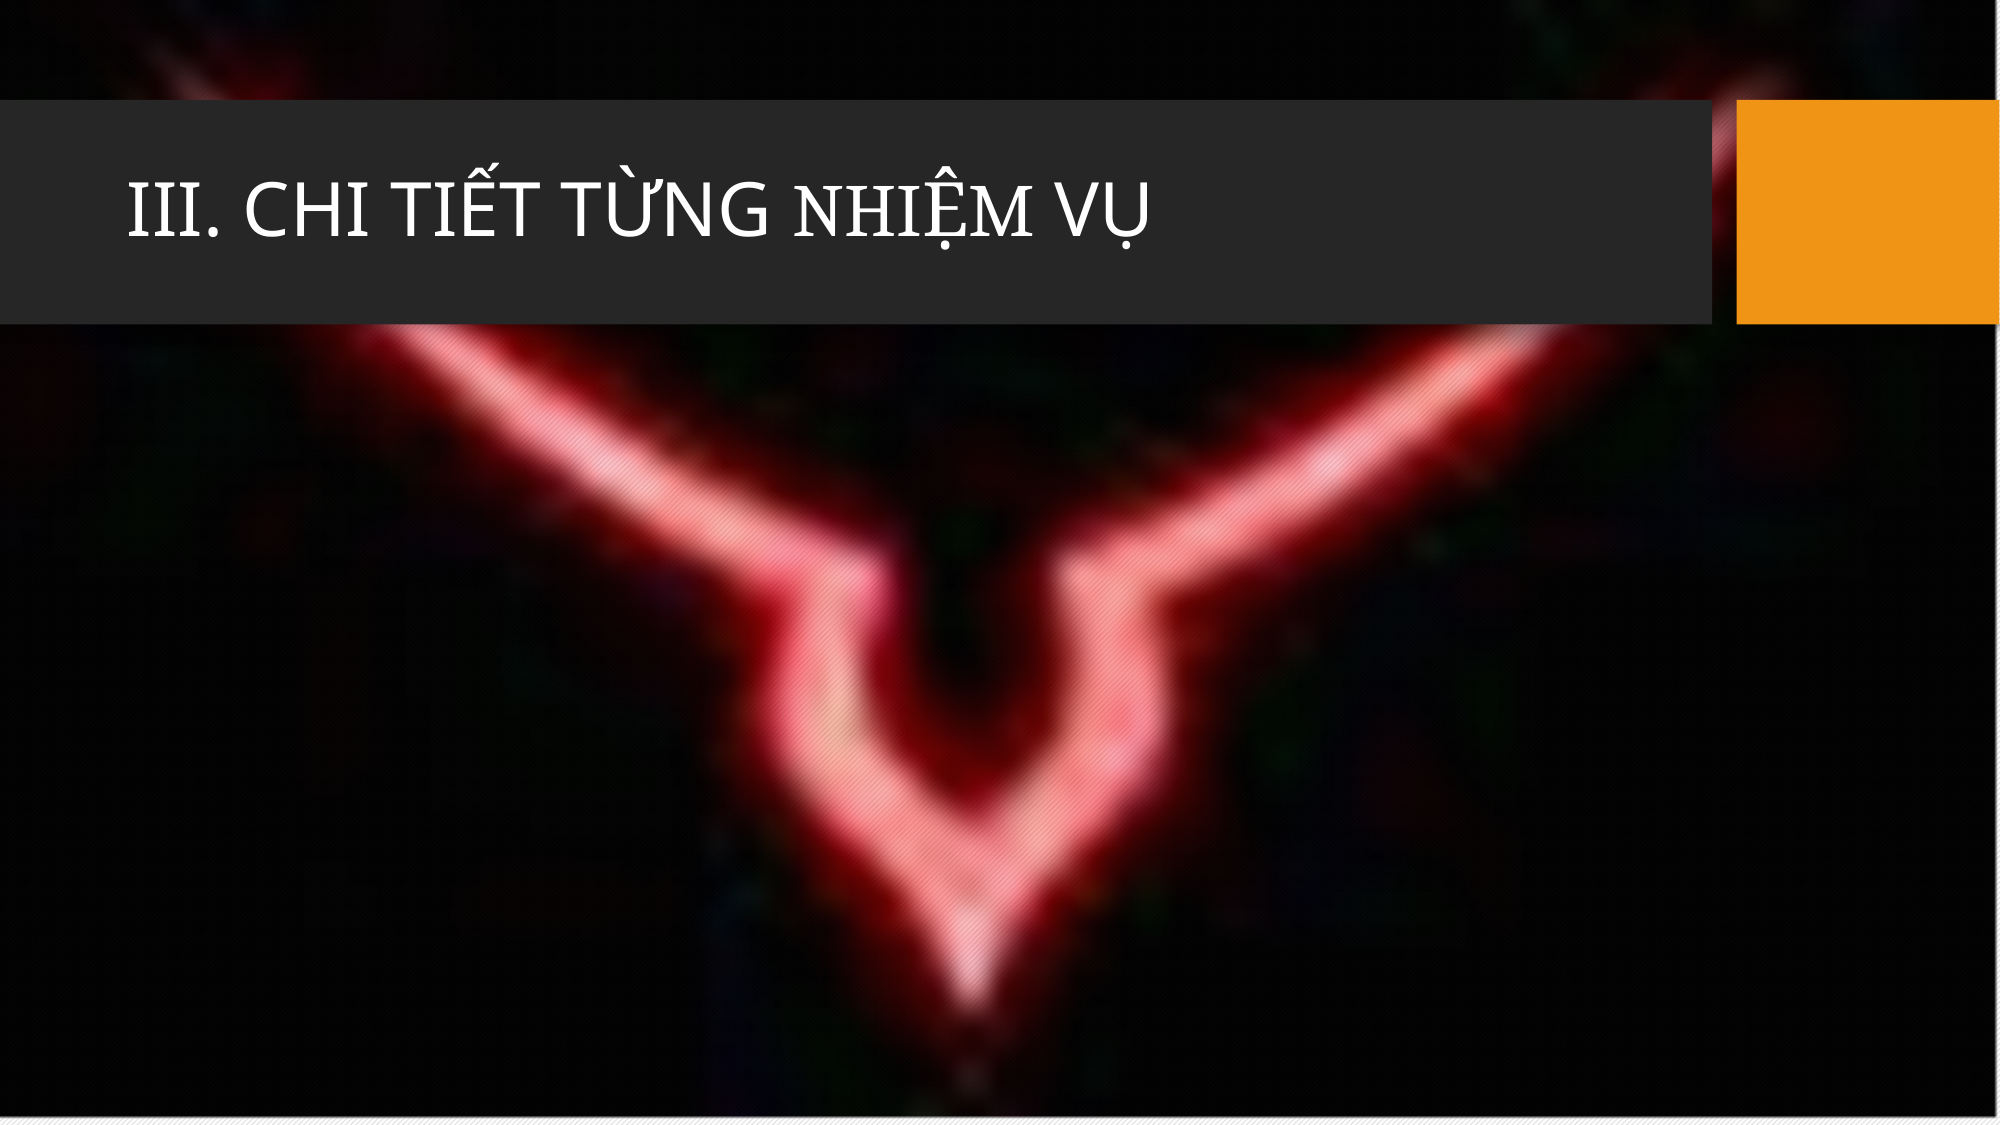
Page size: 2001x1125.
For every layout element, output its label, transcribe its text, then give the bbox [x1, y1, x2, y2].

picture [0, 0, 2001, 1125]
title III. CHI TIẾT TỪNG NHIỆM VỤ [111, 123, 1689, 301]
